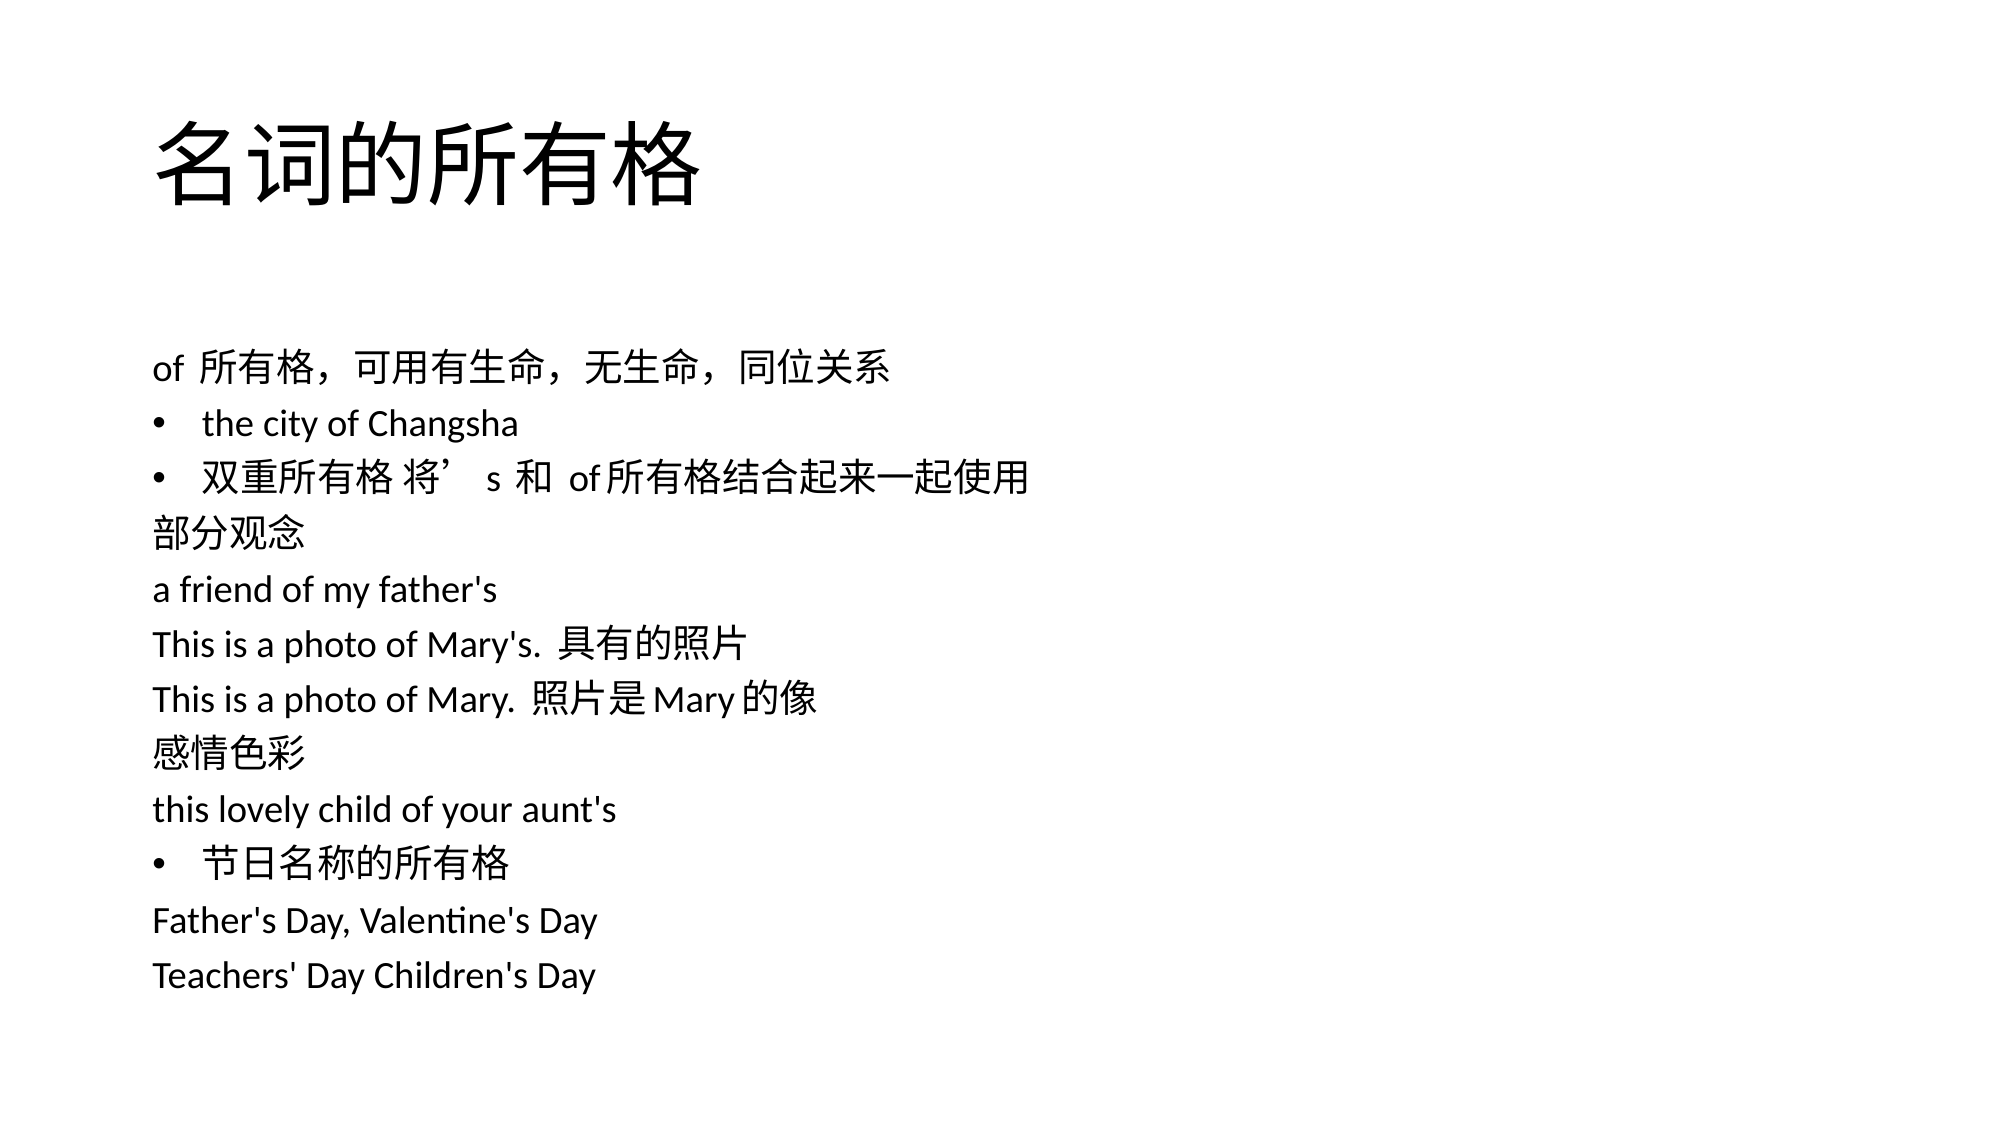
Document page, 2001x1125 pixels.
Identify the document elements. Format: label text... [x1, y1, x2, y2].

title 名词的所有格 [137, 59, 1863, 278]
list of 所有格，可用有生命，无生命，同位关系 the city of Changsha 双重所有格 将’s 和 of所有格结合起来一起使用 部分观念 a friend of my father's This is a photo of Mary's. 具有的照片 This is a photo of Mary. 照片是Mary的像 感情色彩 this lovely child of your aunt's 节日名称的所有格 Father's Day, Valentine's Day Teachers' Day Children's Day [137, 299, 1863, 1014]
